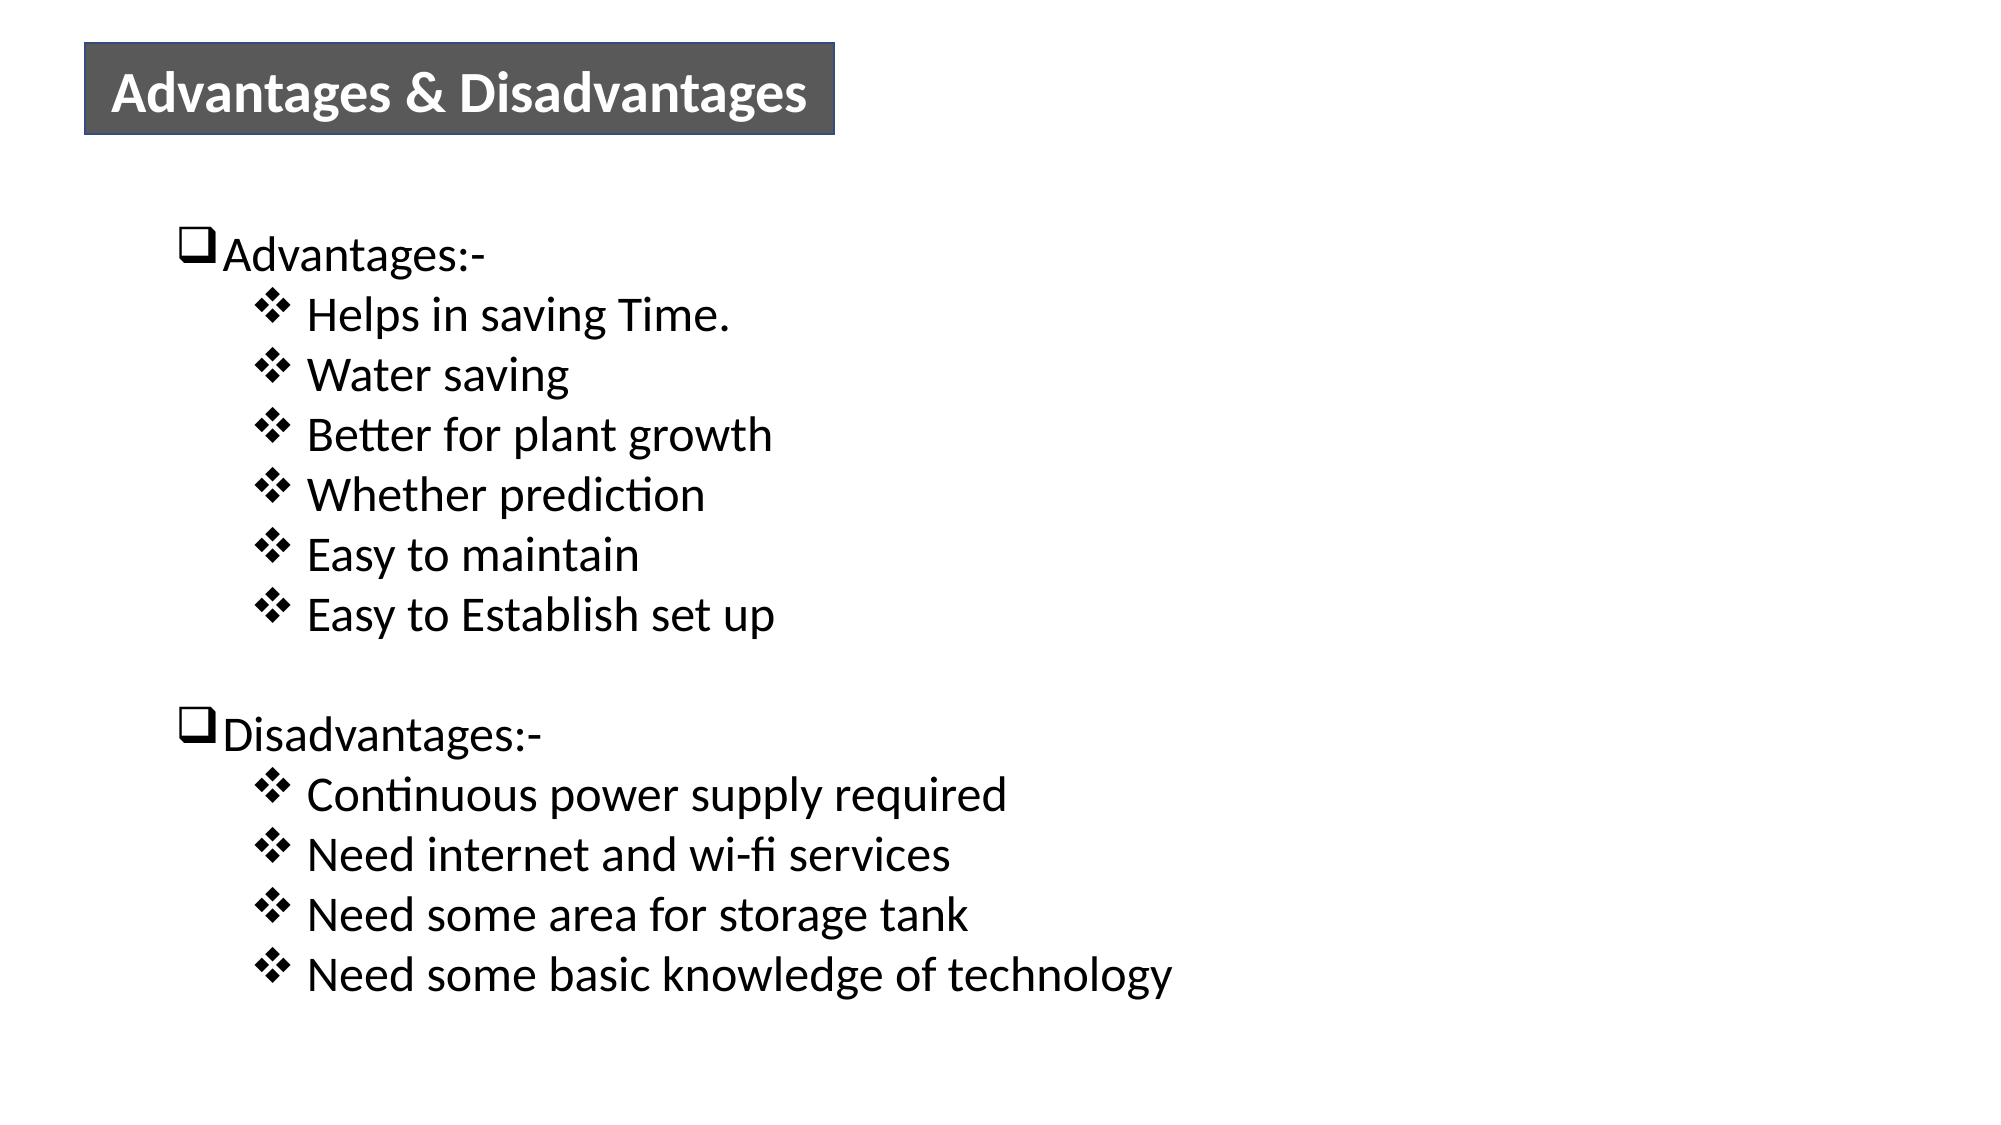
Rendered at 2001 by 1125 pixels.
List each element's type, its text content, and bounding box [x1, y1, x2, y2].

text_box Advantages:- Helps in saving Time. Water saving Better for plant growth Whether prediction Easy to maintain Easy to Establish set up Disadvantages:- Continuous power supply required Need internet and wi-fi services Need some area for storage tank Need some basic knowledge of technology [160, 213, 1938, 1009]
text_box Advantages & Disadvantages [84, 42, 835, 135]
